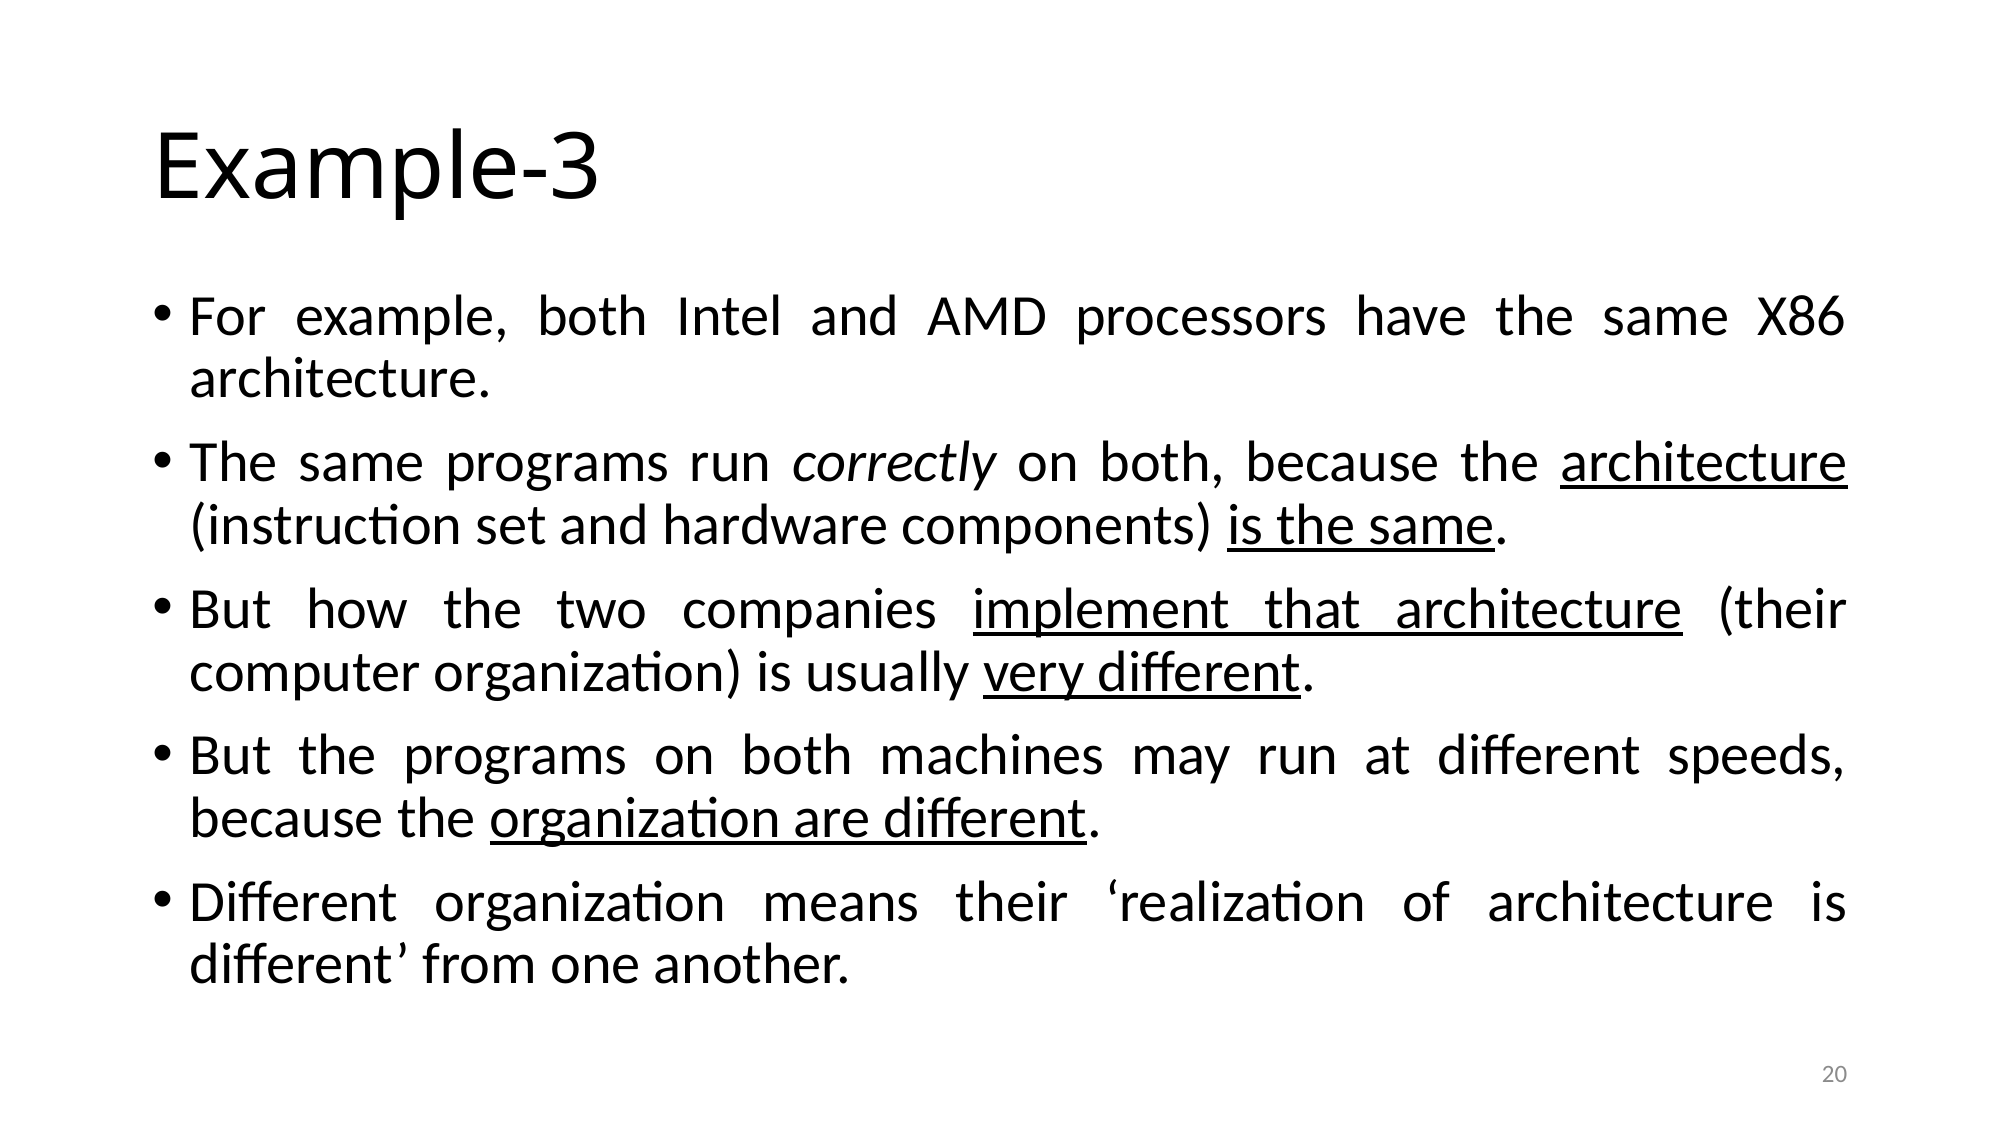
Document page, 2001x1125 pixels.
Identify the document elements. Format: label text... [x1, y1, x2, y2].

title Example-3 [137, 59, 1863, 277]
slide_number 20 [1412, 1042, 1863, 1103]
list For example, both Intel and AMD processors have the same X86 architecture. The same programs run correctly on both, because the architecture (instruction set and hardware components) is the same. But how the two companies implement that architecture (their computer organization) is usually very different. But the programs on both machines may run at different speeds, because the organization are different. Different organization means their ‘realization of architecture is different’ from one another. [137, 277, 1863, 1039]
